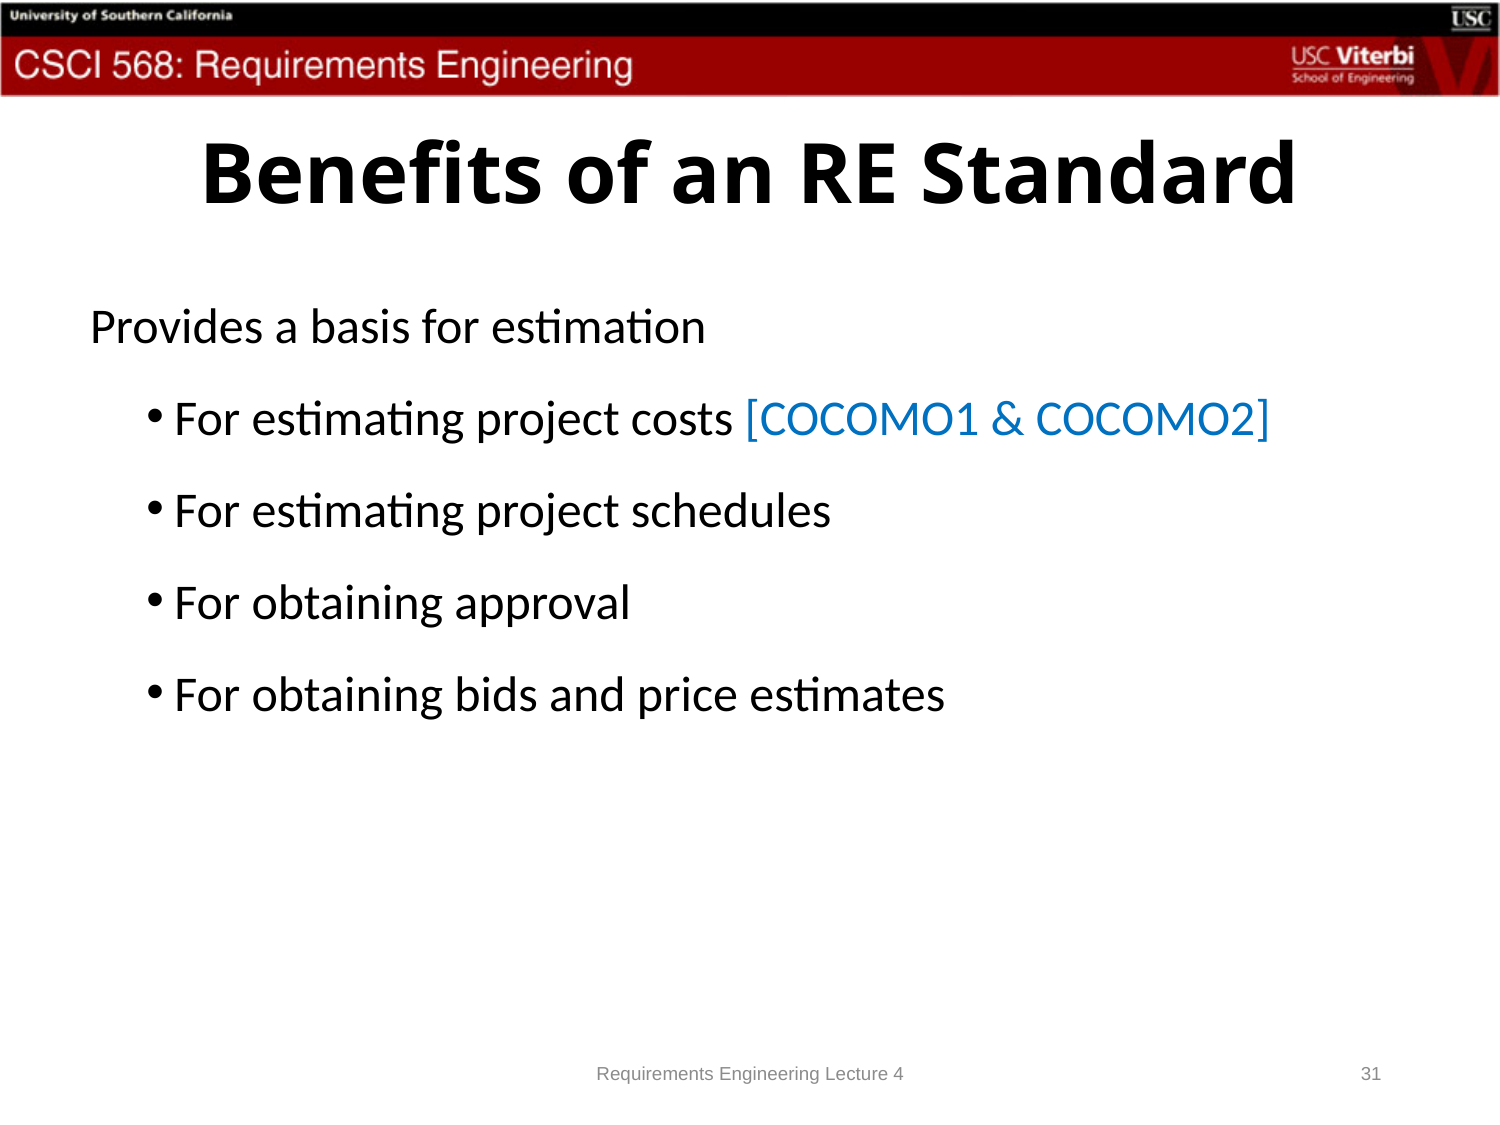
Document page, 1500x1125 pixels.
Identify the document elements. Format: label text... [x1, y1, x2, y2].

picture [0, 2, 1500, 97]
slide_number 31 [1059, 1042, 1397, 1103]
footer Requirements Engineering Lecture 4 [496, 1042, 1004, 1103]
list Provides a basis for estimation For estimating project costs [COCOMO1 & COCOMO2] For estimating project schedules For obtaining approval For obtaining bids and price estimates [75, 262, 1475, 1000]
title Benefits of an RE Standard [103, 115, 1397, 238]
